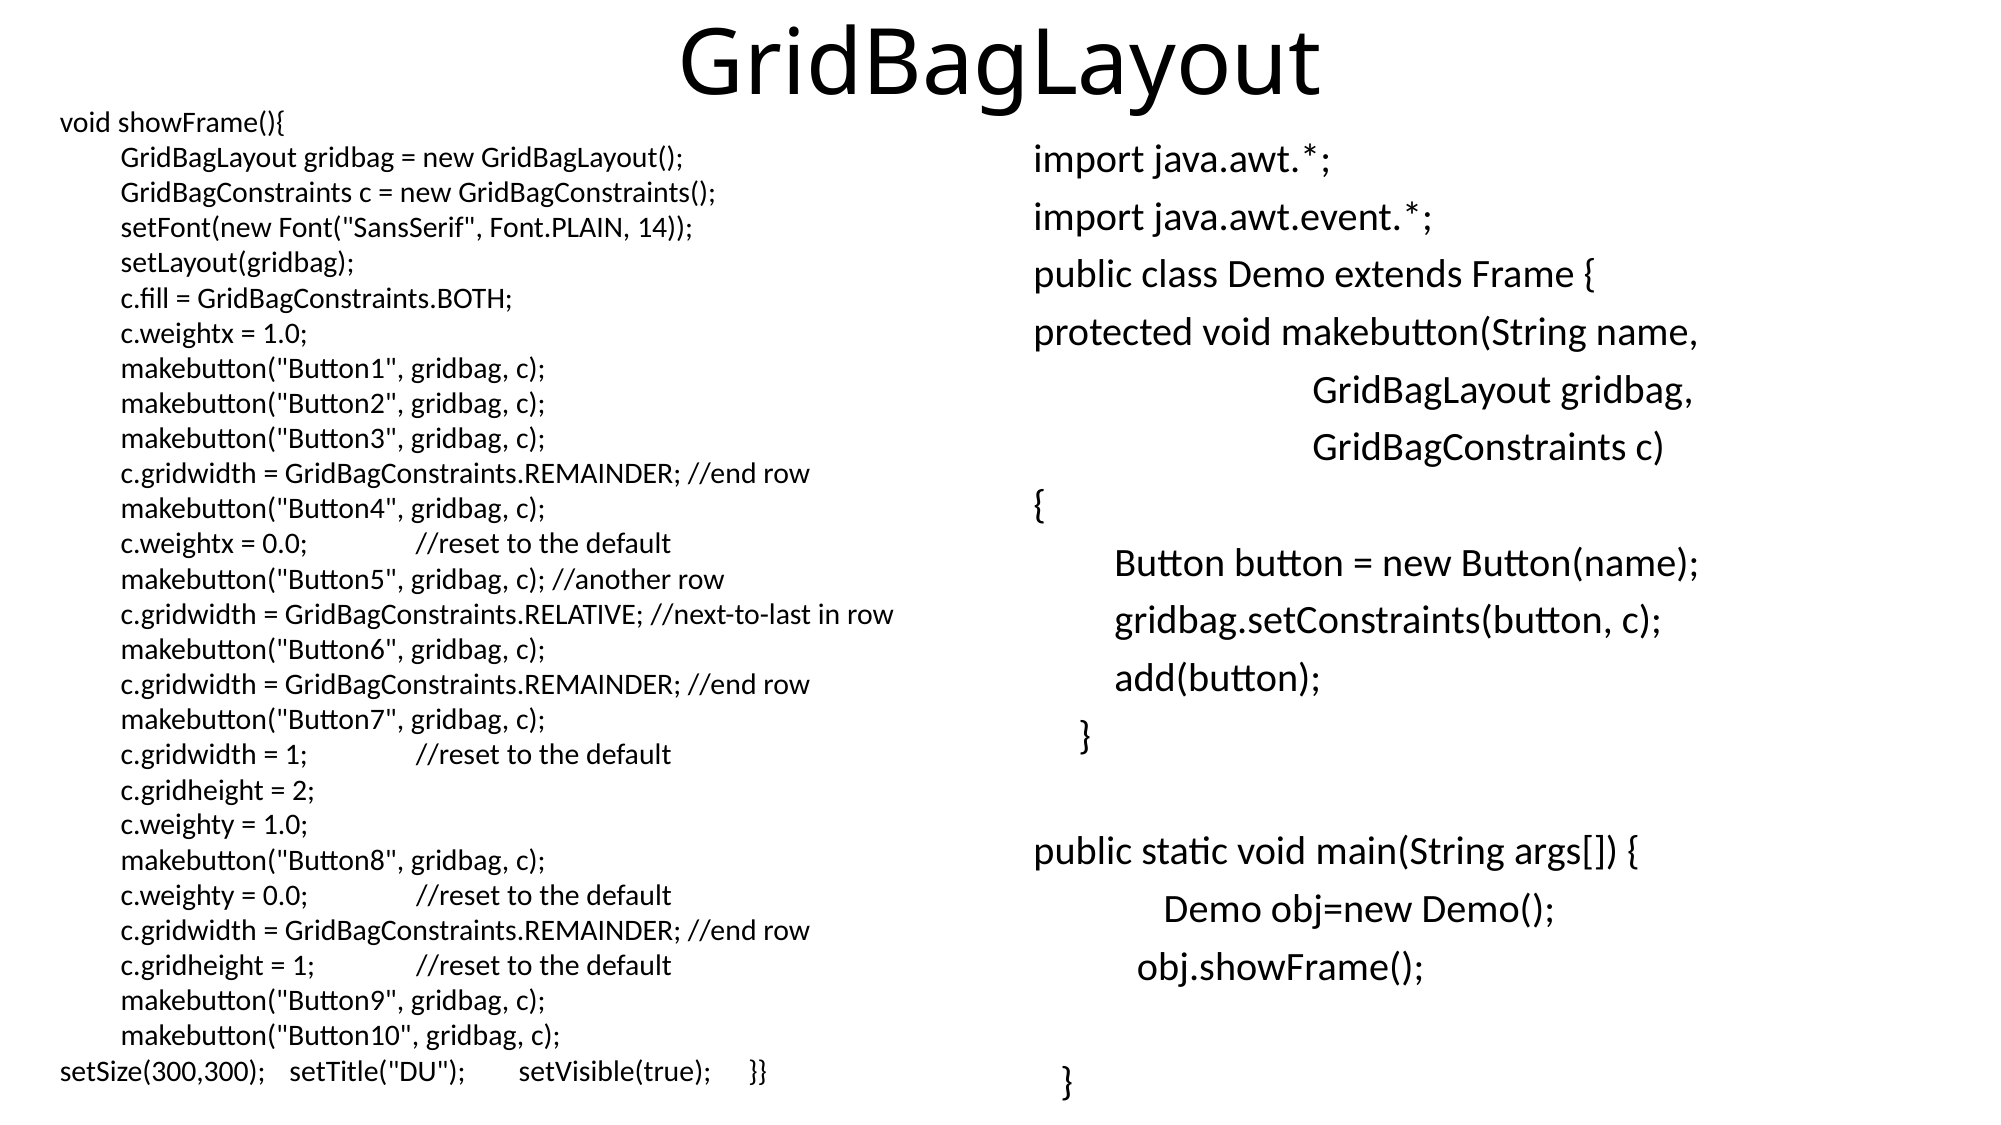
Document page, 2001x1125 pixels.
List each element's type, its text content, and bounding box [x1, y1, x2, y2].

text_box import java.awt.*; import java.awt.event.*; public class Demo extends Frame { protected void makebutton(String name, GridBagLayout gridbag, GridBagConstraints c) { Button button = new Button(name); gridbag.setConstraints(button, c); add(button); } public static void main(String args[]) { Demo obj=new Demo(); obj.showFrame(); } [1018, 130, 1720, 1125]
list void showFrame(){ GridBagLayout gridbag = new GridBagLayout(); GridBagConstraints c = new GridBagConstraints(); setFont(new Font("SansSerif", Font.PLAIN, 14)); setLayout(gridbag); c.fill = GridBagConstraints.BOTH; c.weightx = 1.0; makebutton("Button1", gridbag, c); makebutton("Button2", gridbag, c); makebutton("Button3", gridbag, c); c.gridwidth = GridBagConstraints.REMAINDER; //end row makebutton("Button4", gridbag, c); c.weightx = 0.0; //reset to the default makebutton("Button5", gridbag, c); //another row c.gridwidth = GridBagConstraints.RELATIVE; //next-to-last in row makebutton("Button6", gridbag, c); c.gridwidth = GridBagConstraints.REMAINDER; //end row makebutton("Button7", gridbag, c); c.gridwidth = 1; //reset to the default c.gridheight = 2; c.weighty = 1.0; makebutton("Button8", gridbag, c); c.weighty = 0.0; //reset to the default c.gridwidth = GridBagConstraints.REMAINDER; //end row c.gridheight = 1; //reset to the default makebutton("Button9", gridbag, c); makebutton("Button10", gridbag, c); setSize(300,300); setTitle("DU"); setVisible(true); }} [44, 99, 914, 1125]
title GridBagLayout [137, 0, 1863, 131]
